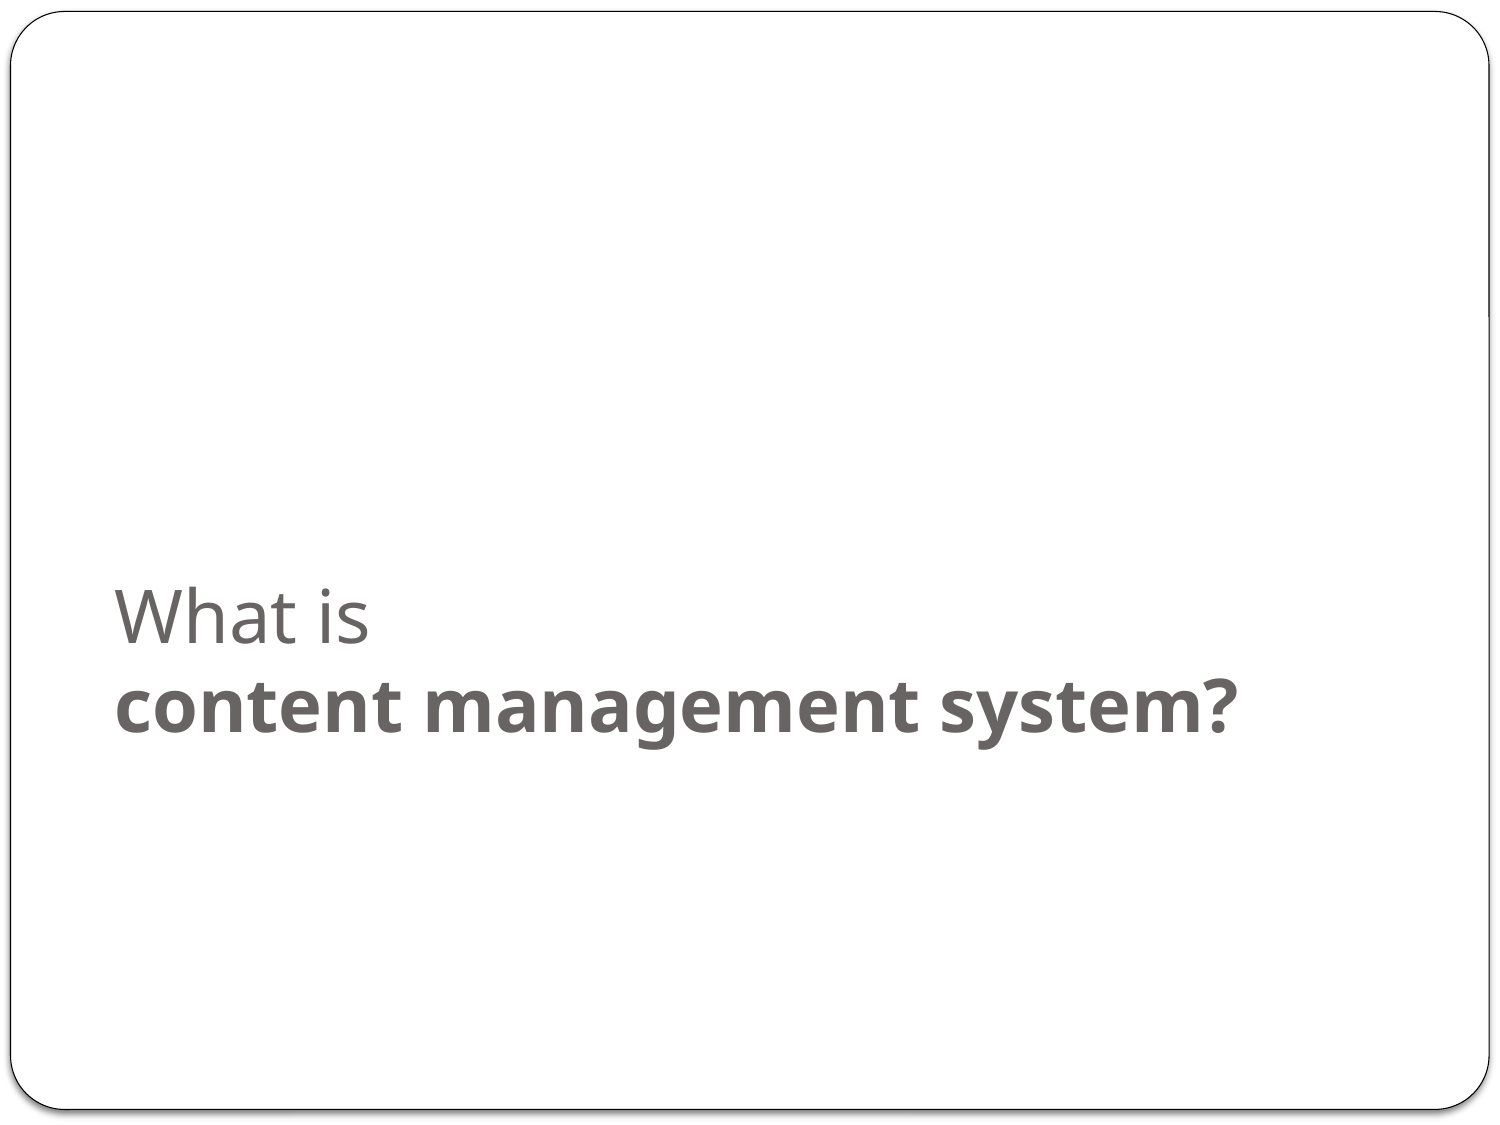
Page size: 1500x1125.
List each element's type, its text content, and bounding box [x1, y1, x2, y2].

title What is content management system? [99, 500, 1375, 763]
